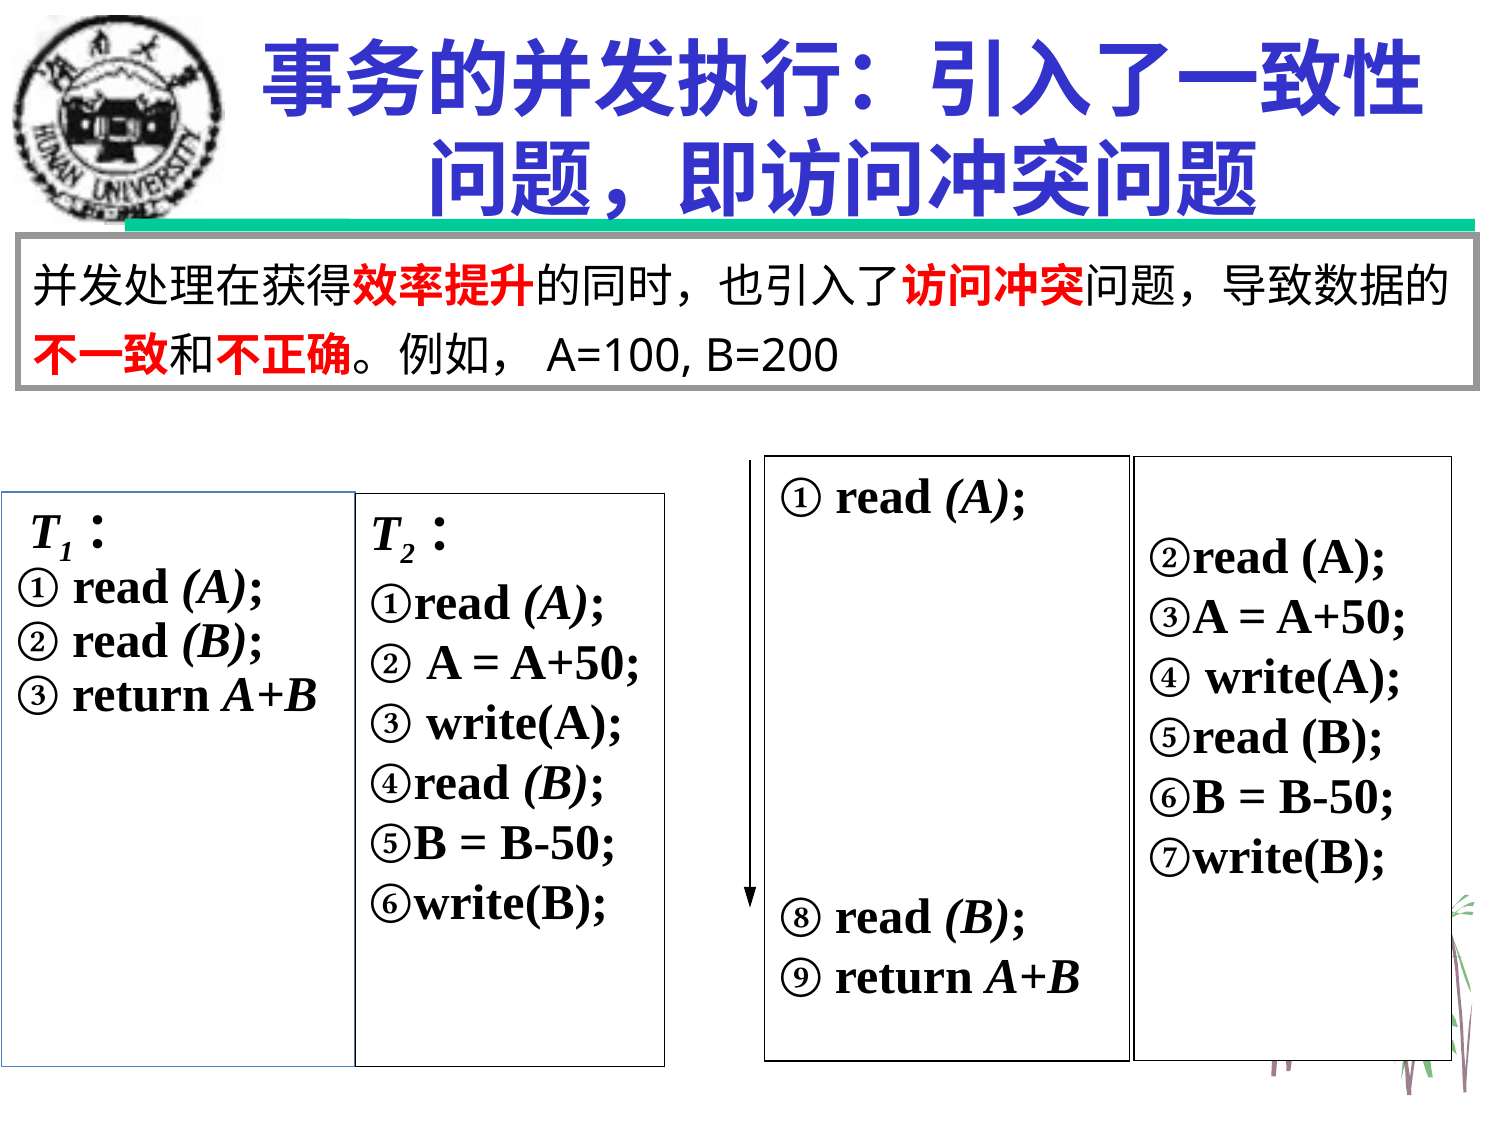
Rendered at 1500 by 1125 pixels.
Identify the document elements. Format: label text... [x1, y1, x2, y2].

text_box 并发处理在获得效率提升的同时，也引入了访问冲突问题，导致数据的不一致和不正确。例如，A=100, B=200 [17, 235, 1477, 388]
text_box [749, 455, 1452, 1062]
picture [12, 15, 225, 225]
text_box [1, 491, 665, 1067]
title 事务的并发执行：引入了一致性问题，即访问冲突问题 [203, 32, 1483, 221]
